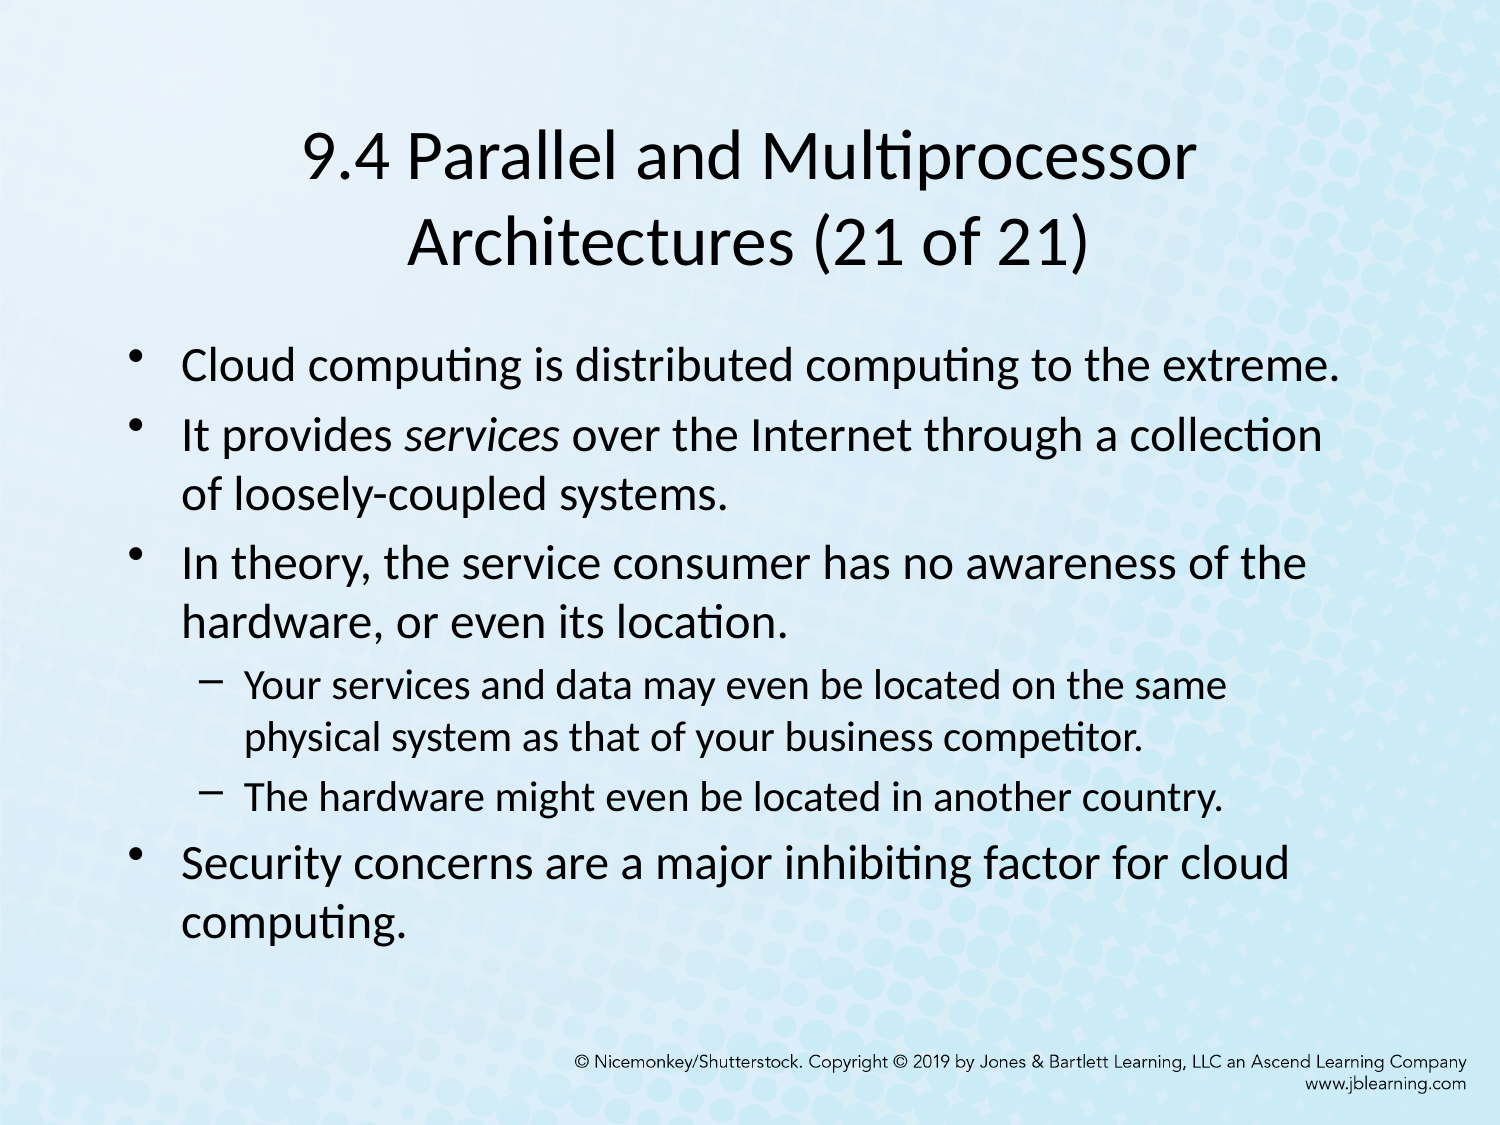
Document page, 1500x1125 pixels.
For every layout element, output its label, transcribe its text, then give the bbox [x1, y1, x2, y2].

list Cloud computing is distributed computing to the extreme. It provides services over the Internet through a collection of loosely-coupled systems. In theory, the service consumer has no awareness of the hardware, or even its location. Your services and data may even be located on the same physical system as that of your business competitor. The hardware might even be located in another country. Security concerns are a major inhibiting factor for cloud computing. [112, 324, 1388, 1000]
picture [0, 0, 1500, 1125]
title 9.4 Parallel and Multiprocessor Architectures (21 of 21) [112, 99, 1388, 288]
